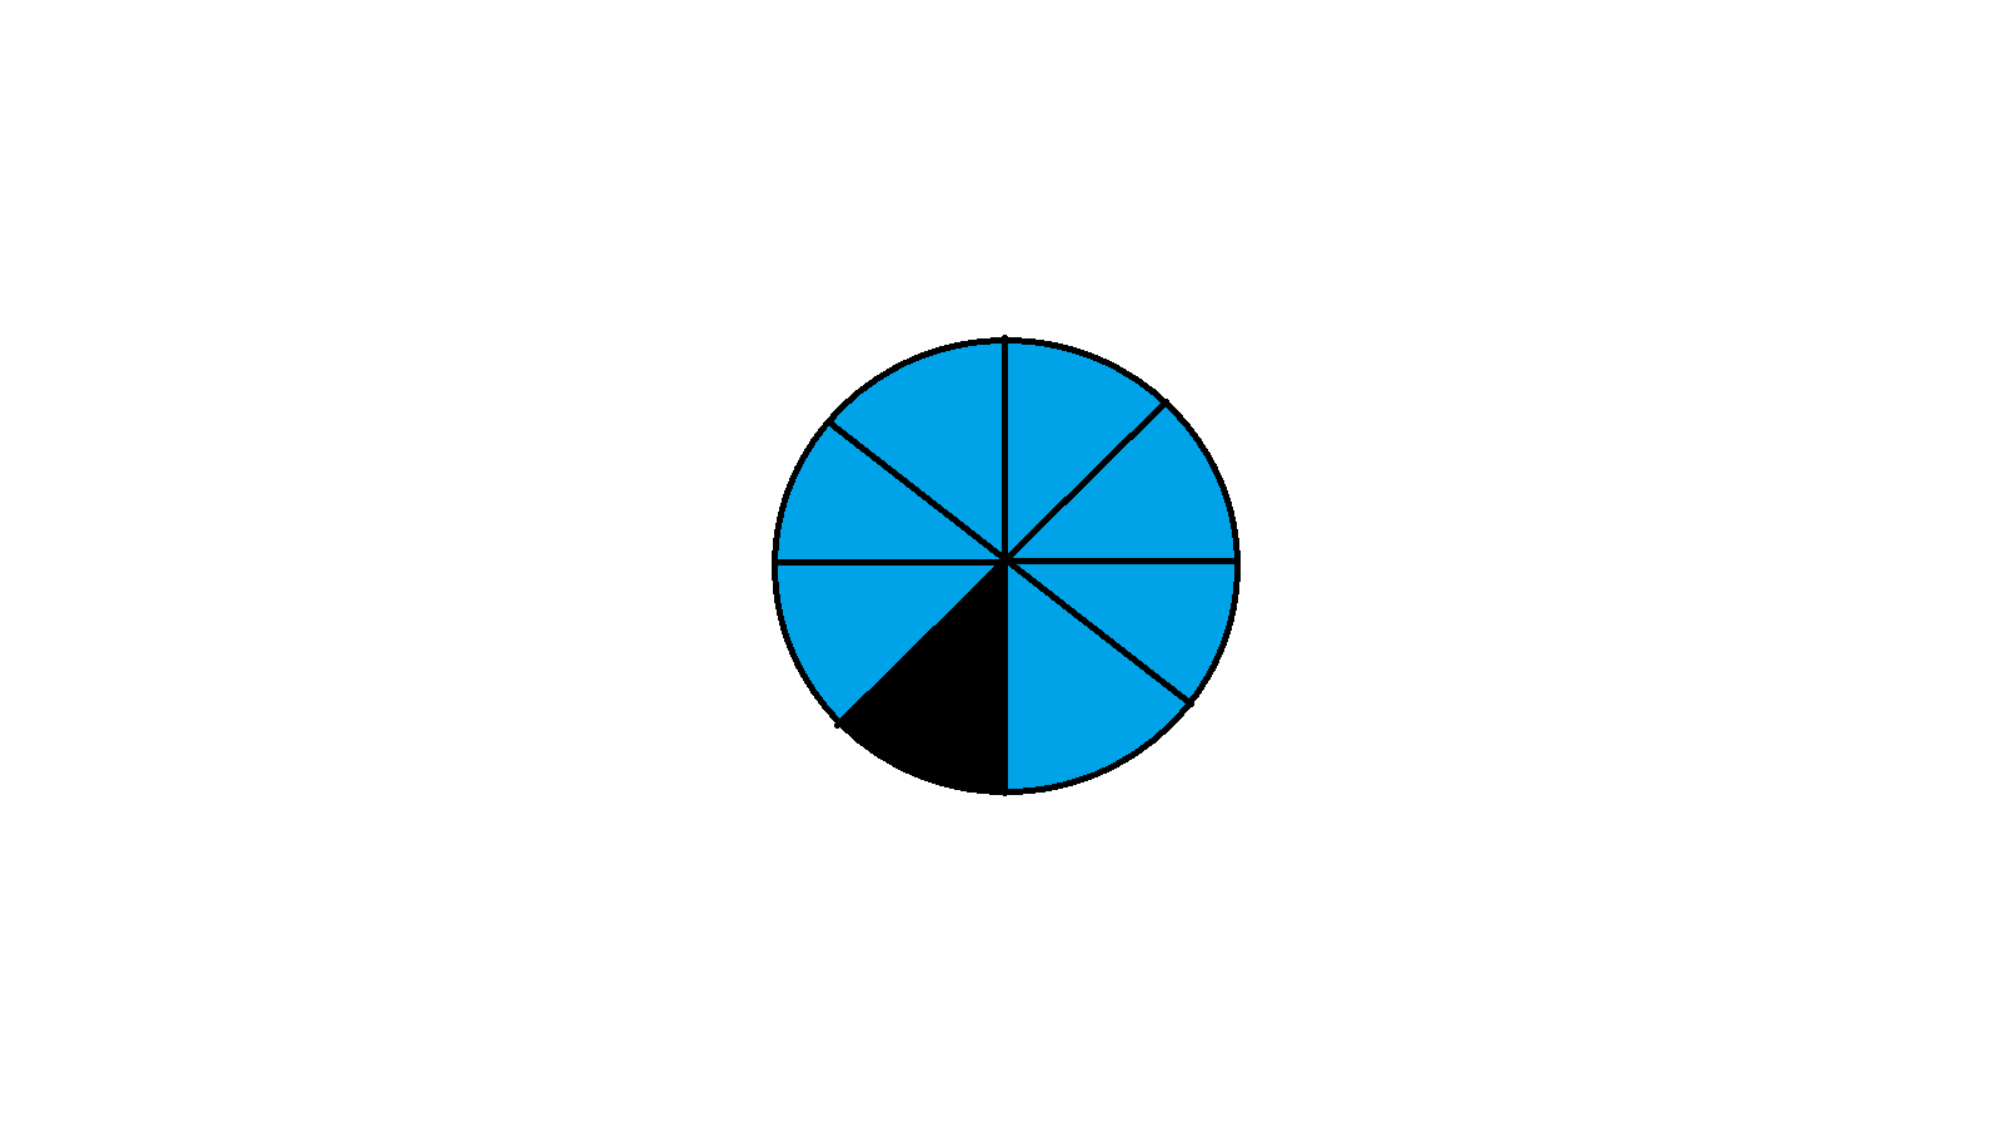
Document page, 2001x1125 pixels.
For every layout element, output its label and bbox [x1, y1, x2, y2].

picture [707, 306, 1292, 819]
